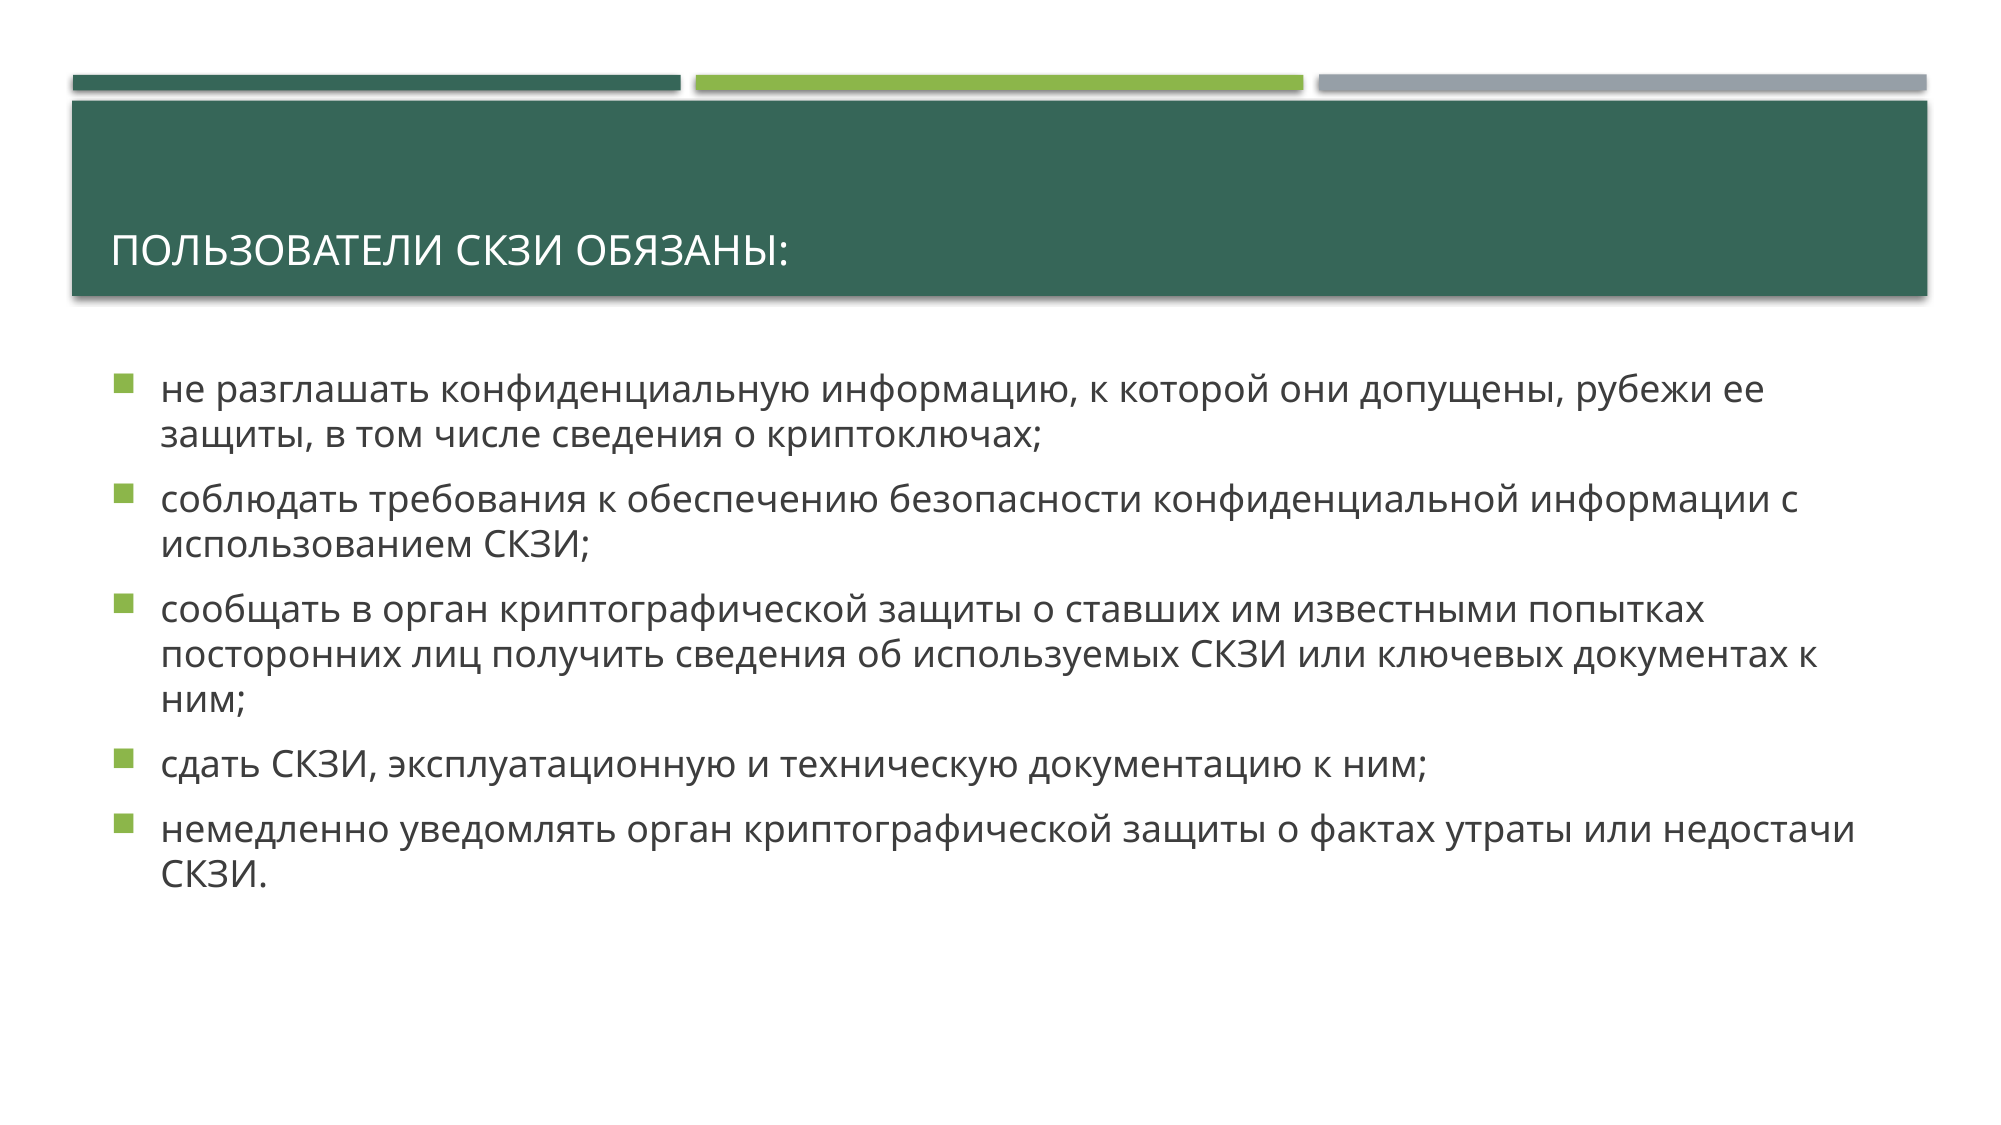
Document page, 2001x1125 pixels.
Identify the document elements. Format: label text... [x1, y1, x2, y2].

title Пользователи СКЗИ обязаны: [95, 115, 1905, 282]
list не разглашать конфиденциальную информацию, к которой они допущены, рубежи ее защиты, в том числе сведения о криптоключах; соблюдать требования к обеспечению безопасности конфиденциальной информации с использованием СКЗИ; сообщать в орган криптографической защиты о ставших им известными попытках посторонних лиц получить сведения об используемых СКЗИ или ключевых документах к ним; сдать СКЗИ, эксплуатационную и техническую документацию к ним; немедленно уведомлять орган криптографической защиты о фактах утраты или недостачи СКЗИ. [95, 357, 1905, 962]
